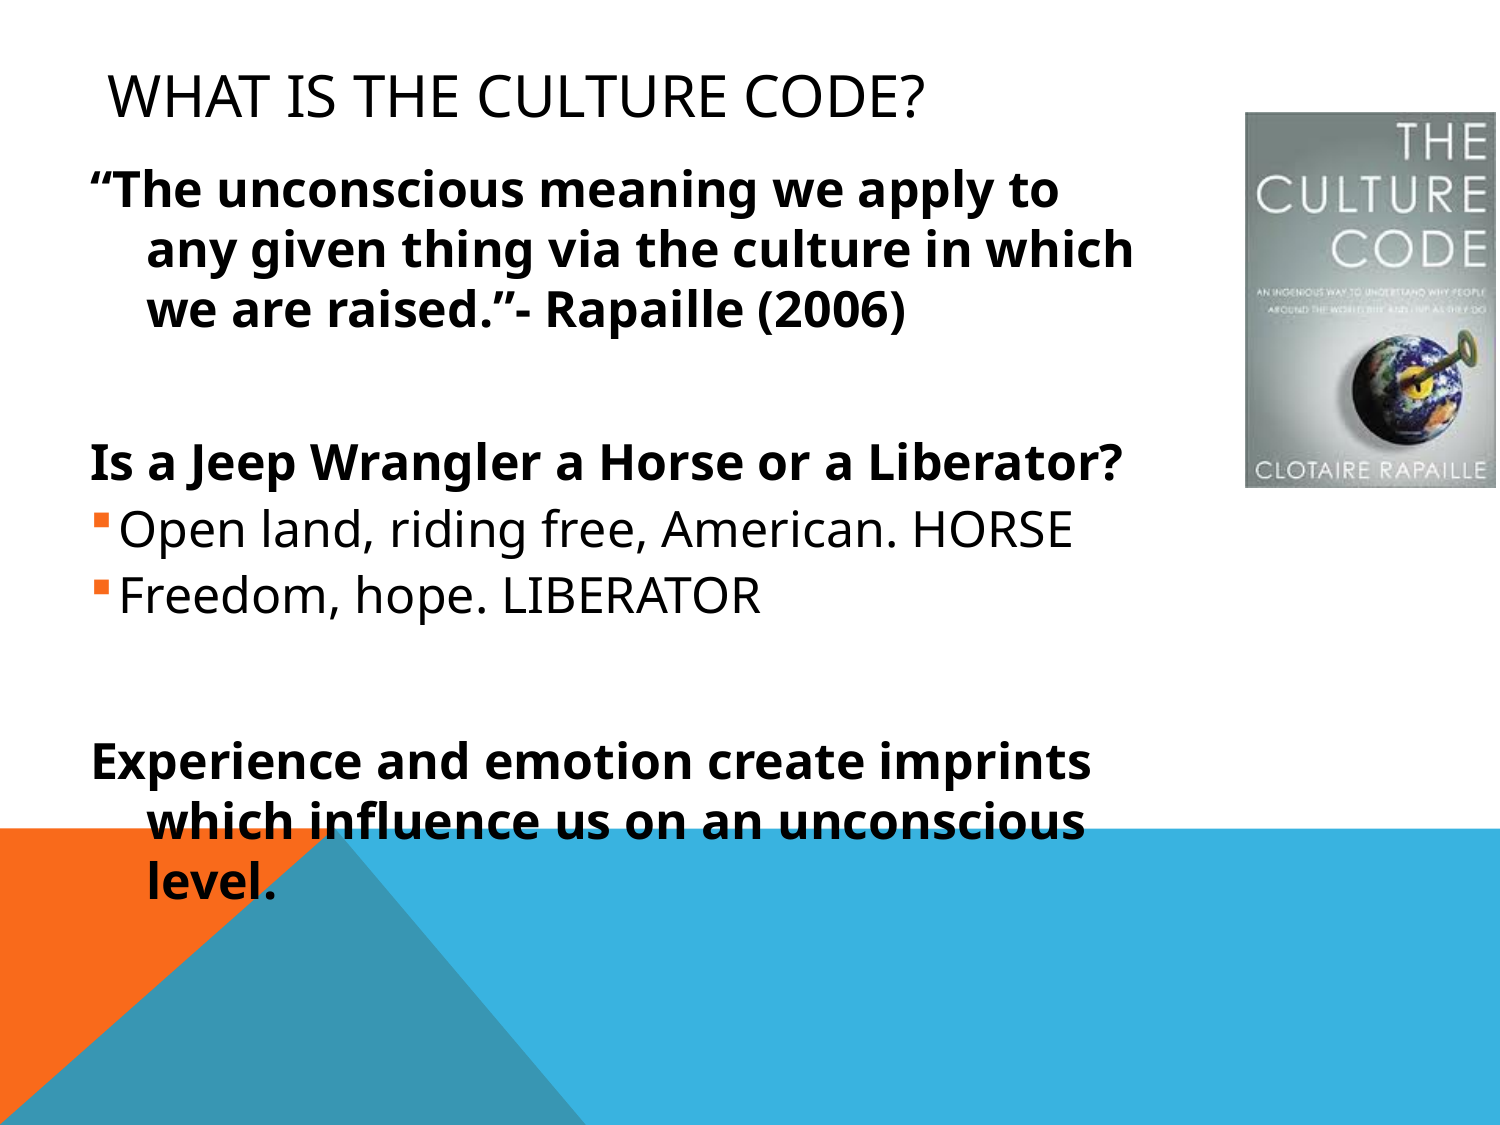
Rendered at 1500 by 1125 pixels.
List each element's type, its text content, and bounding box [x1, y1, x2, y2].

list “The unconscious meaning we apply to any given thing via the culture in which we are raised.”- Rapaille (2006) Is a Jeep Wrangler a Horse or a Liberator? Open land, riding free, American. HORSE Freedom, hope. LIBERATOR Experience and emotion create imprints which influence us on an unconscious level. [75, 149, 1175, 975]
picture [1244, 112, 1496, 488]
title What is the Culture Code? [92, 24, 1246, 163]
